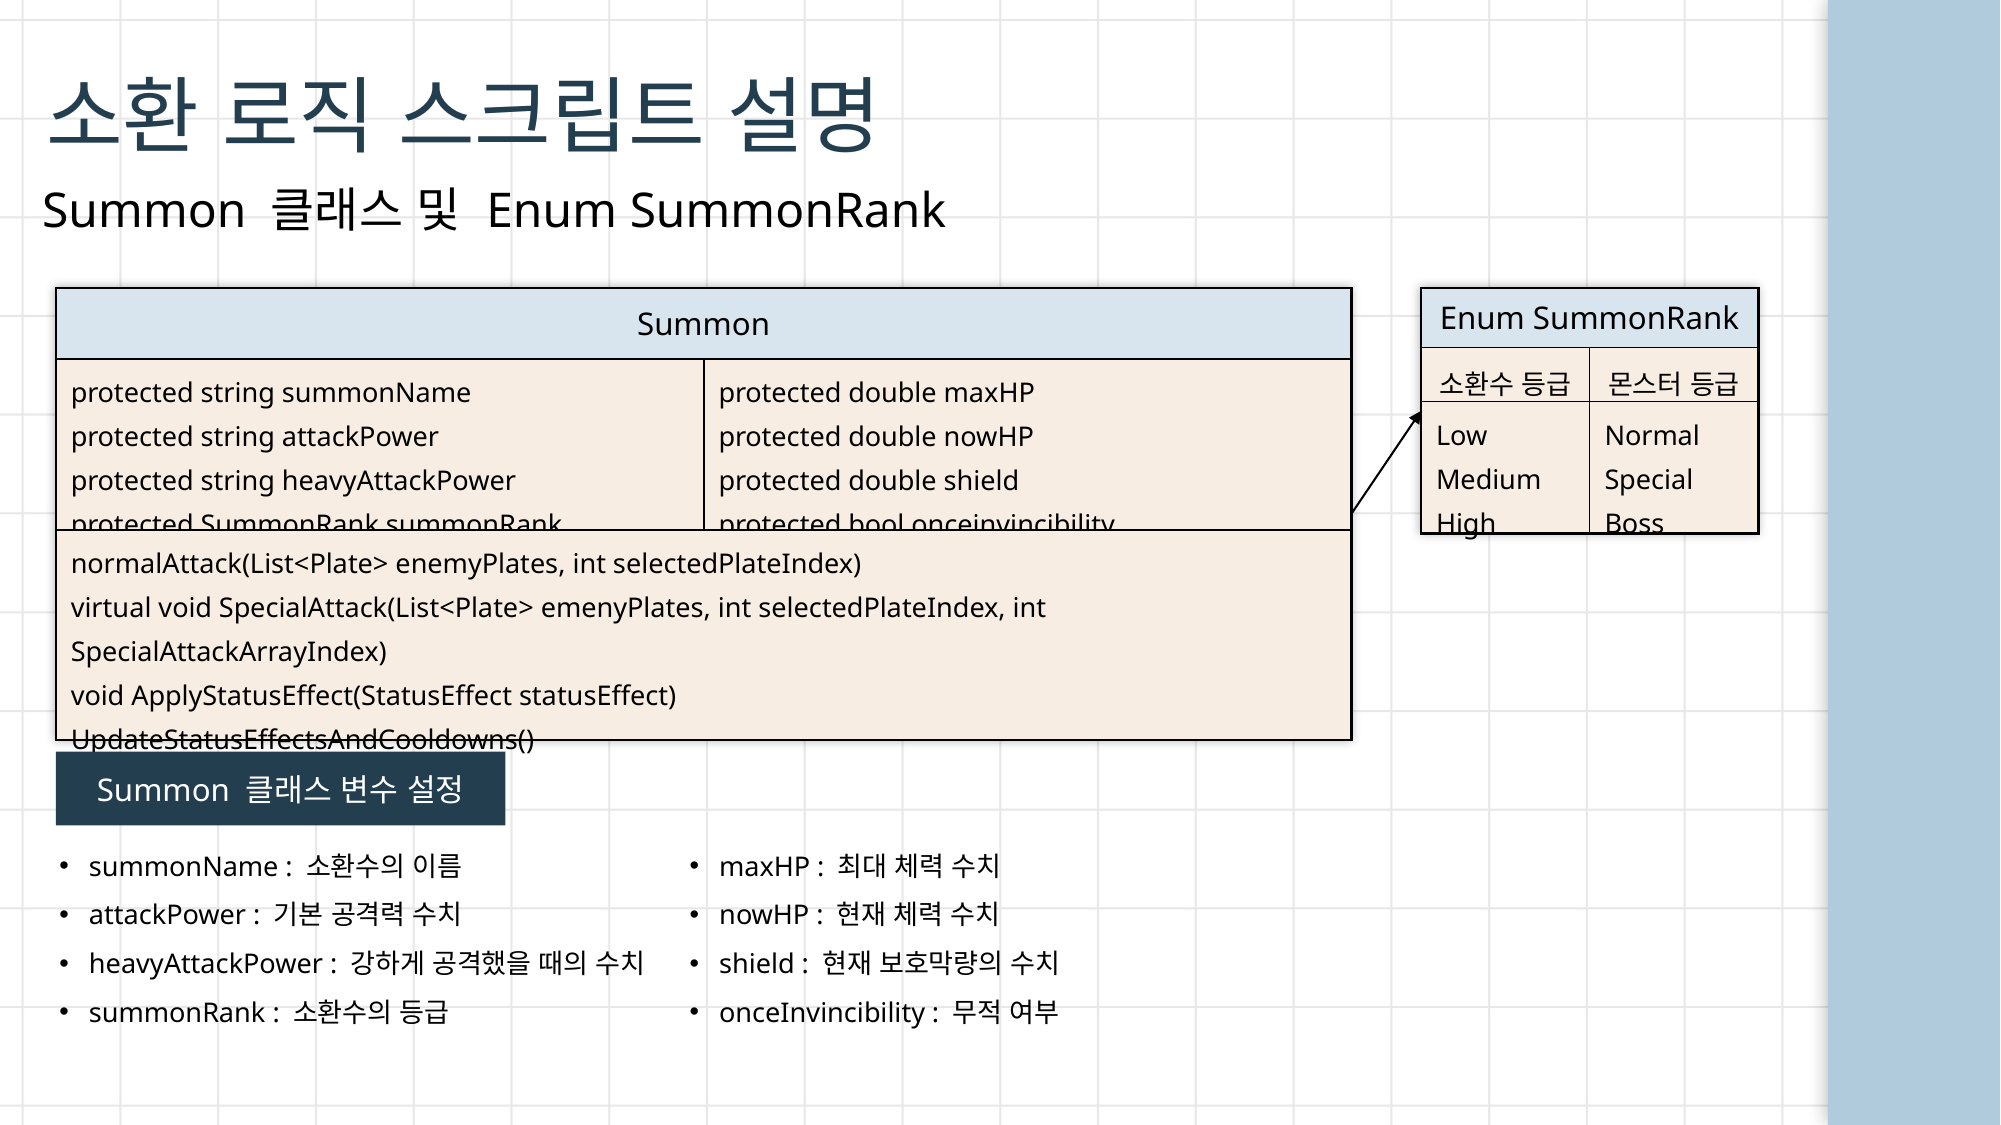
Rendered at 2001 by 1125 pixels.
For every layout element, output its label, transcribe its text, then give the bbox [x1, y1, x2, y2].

table_cell 소환수 등급 [1422, 348, 1589, 401]
text_box 소환 로직 스크립트 설명 [31, 55, 896, 171]
table_header StatePanel [0, 0, 1816, 1125]
table_cell protected double maxHP protected double nowHP protected double shield protected bool onceinvincibility [705, 360, 1350, 529]
table_cell Low Medium High [1422, 402, 1589, 532]
table_cell normalAttack(List<Plate> enemyPlates, int selectedPlateIndex) virtual void SpecialAttack(List<Plate> emenyPlates, int selectedPlateIndex, int SpecialAttackArrayIndex) void ApplyStatusEffect(StatusEffect statusEffect) UpdateStatusEffectsAndCooldowns() [57, 531, 1350, 739]
text_box [1826, 0, 2000, 1125]
table_cell 몬스터 등급 [1590, 348, 1757, 401]
table_cell protected string summonName protected string attackPower protected string heavyAttackPower protected SummonRank summonRank [57, 360, 703, 529]
text_box maxHP : 최대 체력 수치 nowHP : 현재 체력 수치 shield : 현재 보호막량의 수치 onceInvincibility : 무적 여부 [674, 825, 1075, 1035]
table_header Summon [57, 289, 1350, 358]
text_box Summon 클래스 및 Enum SummonRank [27, 172, 962, 245]
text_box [55, 751, 650, 1033]
table_header Enum SummonRank [1422, 289, 1757, 347]
table_cell Normal Special Boss [1590, 402, 1757, 532]
